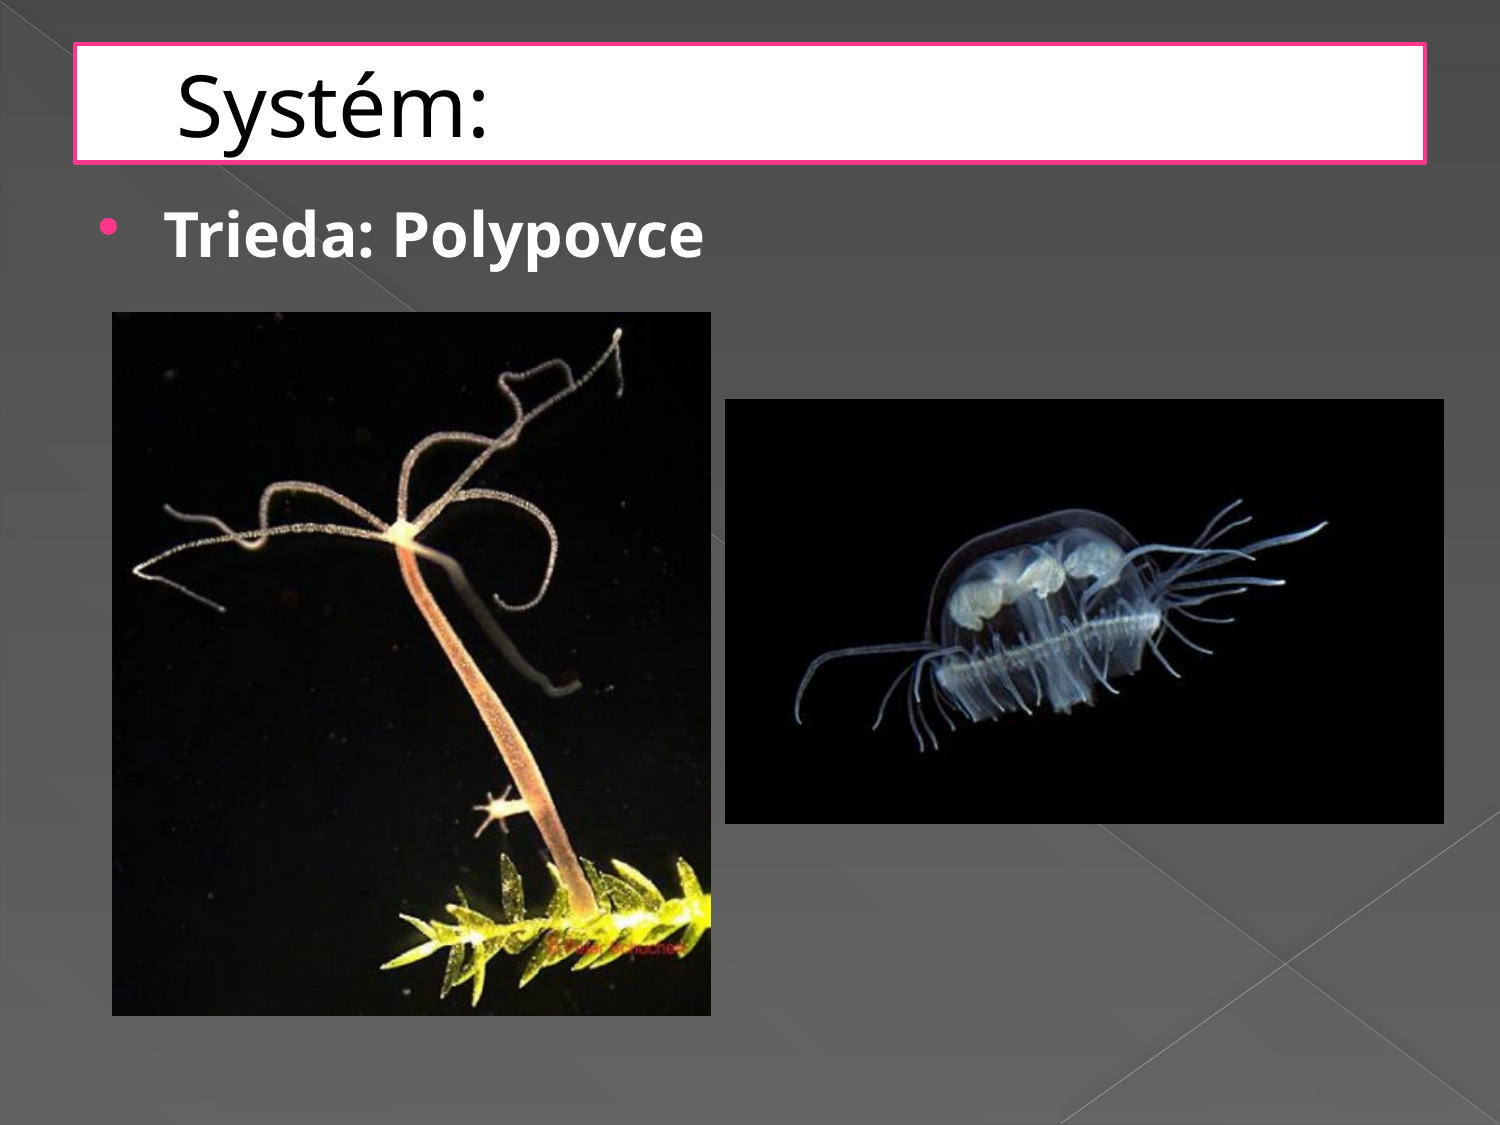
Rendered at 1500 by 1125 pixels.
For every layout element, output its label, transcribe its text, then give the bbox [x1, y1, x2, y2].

picture [112, 312, 712, 1016]
list Trieda: Polypovce [75, 187, 1425, 938]
title Systém: [73, 42, 1427, 165]
picture [724, 399, 1444, 824]
